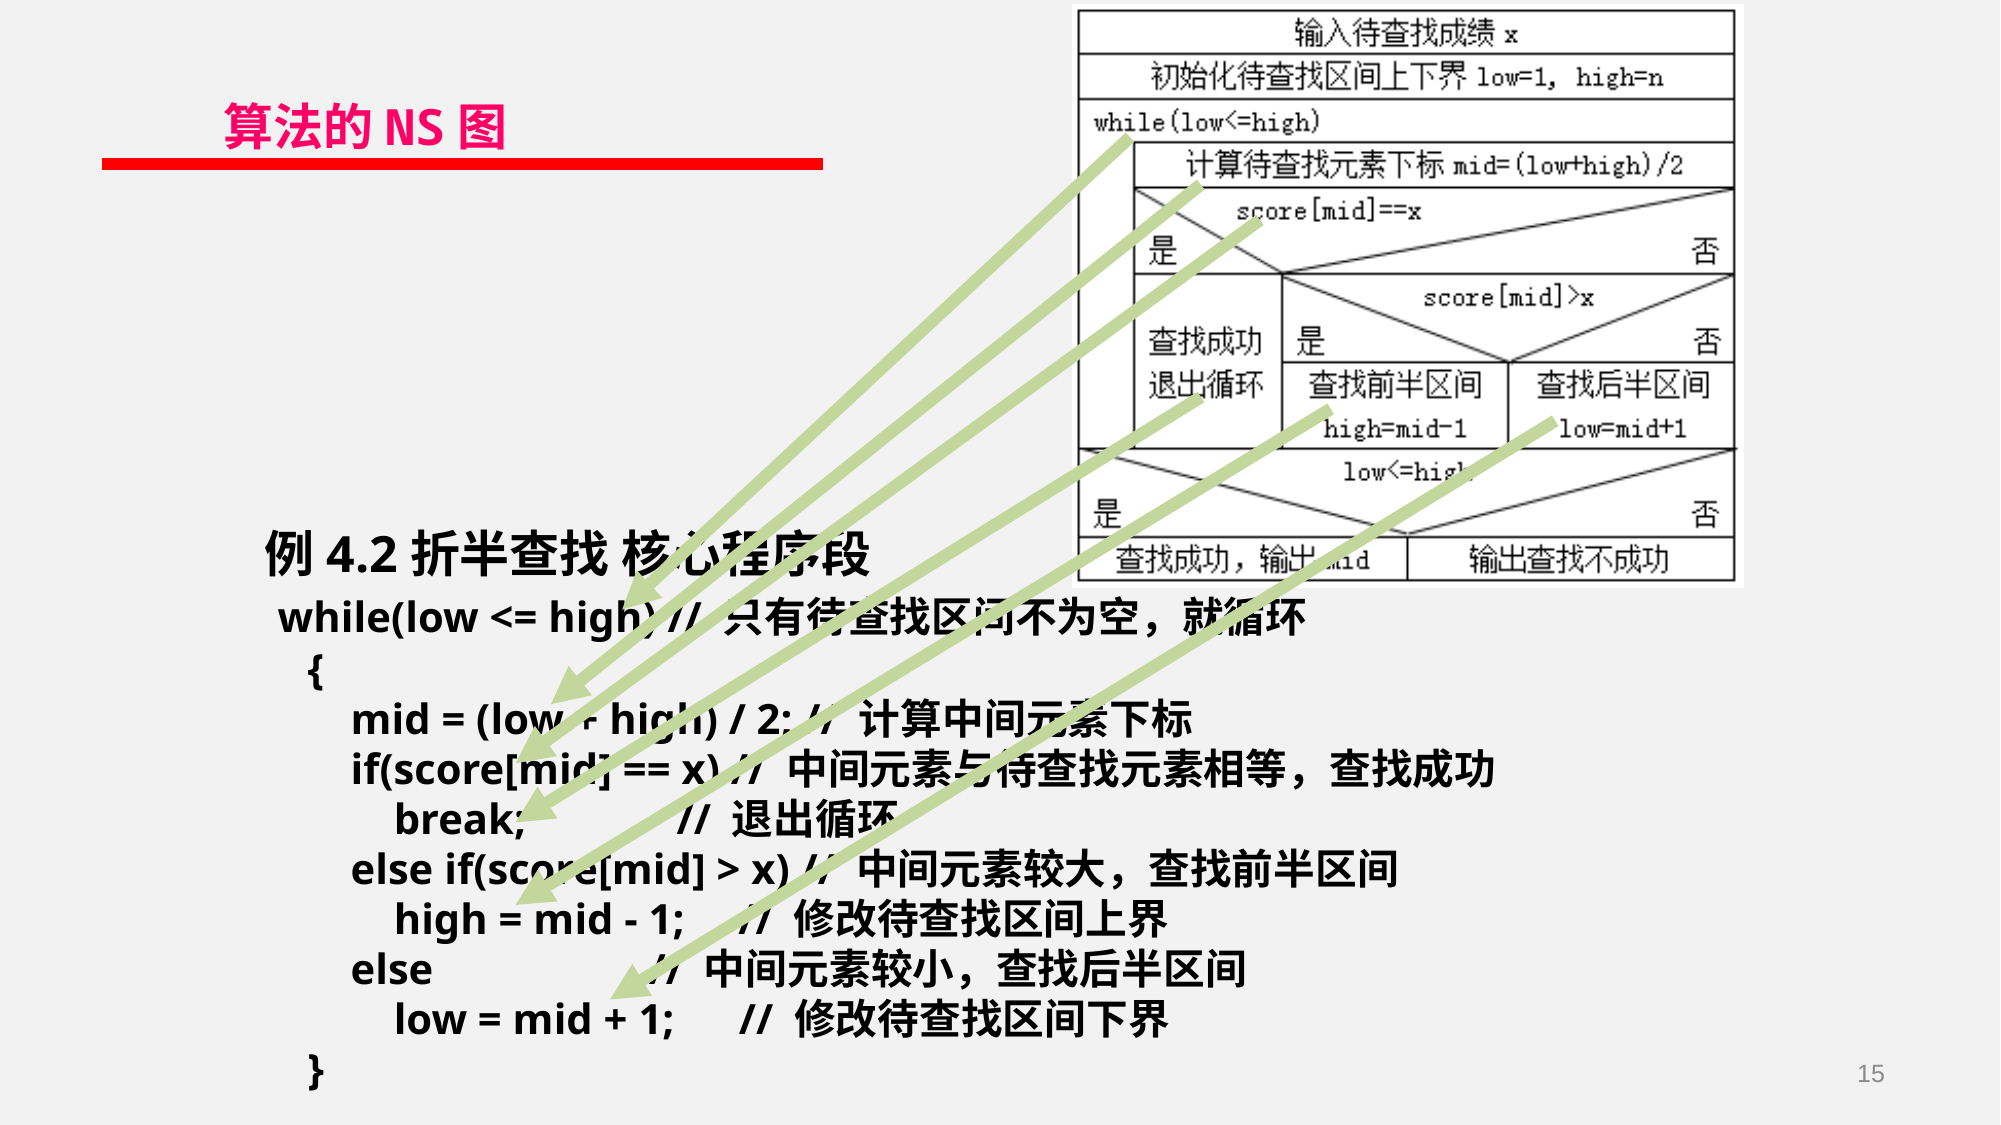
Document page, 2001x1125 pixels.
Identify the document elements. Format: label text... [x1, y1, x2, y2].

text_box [515, 408, 1331, 906]
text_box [609, 420, 1556, 1000]
slide_number 15 [1433, 1042, 1900, 1103]
text_box 例4.2折半查找 核心程序段 while(low <= high) // 只有待查找区间不为空，就循环 { mid = (low + high) / 2; // 计算中间元素下标 if(score[mid] == x) // 中间元素与待查找元素相等，查找成功 break; // 退出循环 else if(score[mid] > x) // 中间元素较大，查找前半区间 high = mid - 1; // 修改待查找区间上界 else // 中间元素较小，查找后半区间 low = mid + 1; // 修改待查找区间下界 } [249, 515, 1647, 1101]
text_box 算法的NS图 [208, 87, 693, 158]
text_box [621, 136, 1131, 183]
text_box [550, 184, 1201, 218]
picture [1071, 4, 1744, 588]
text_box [515, 396, 1201, 408]
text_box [515, 219, 1261, 407]
